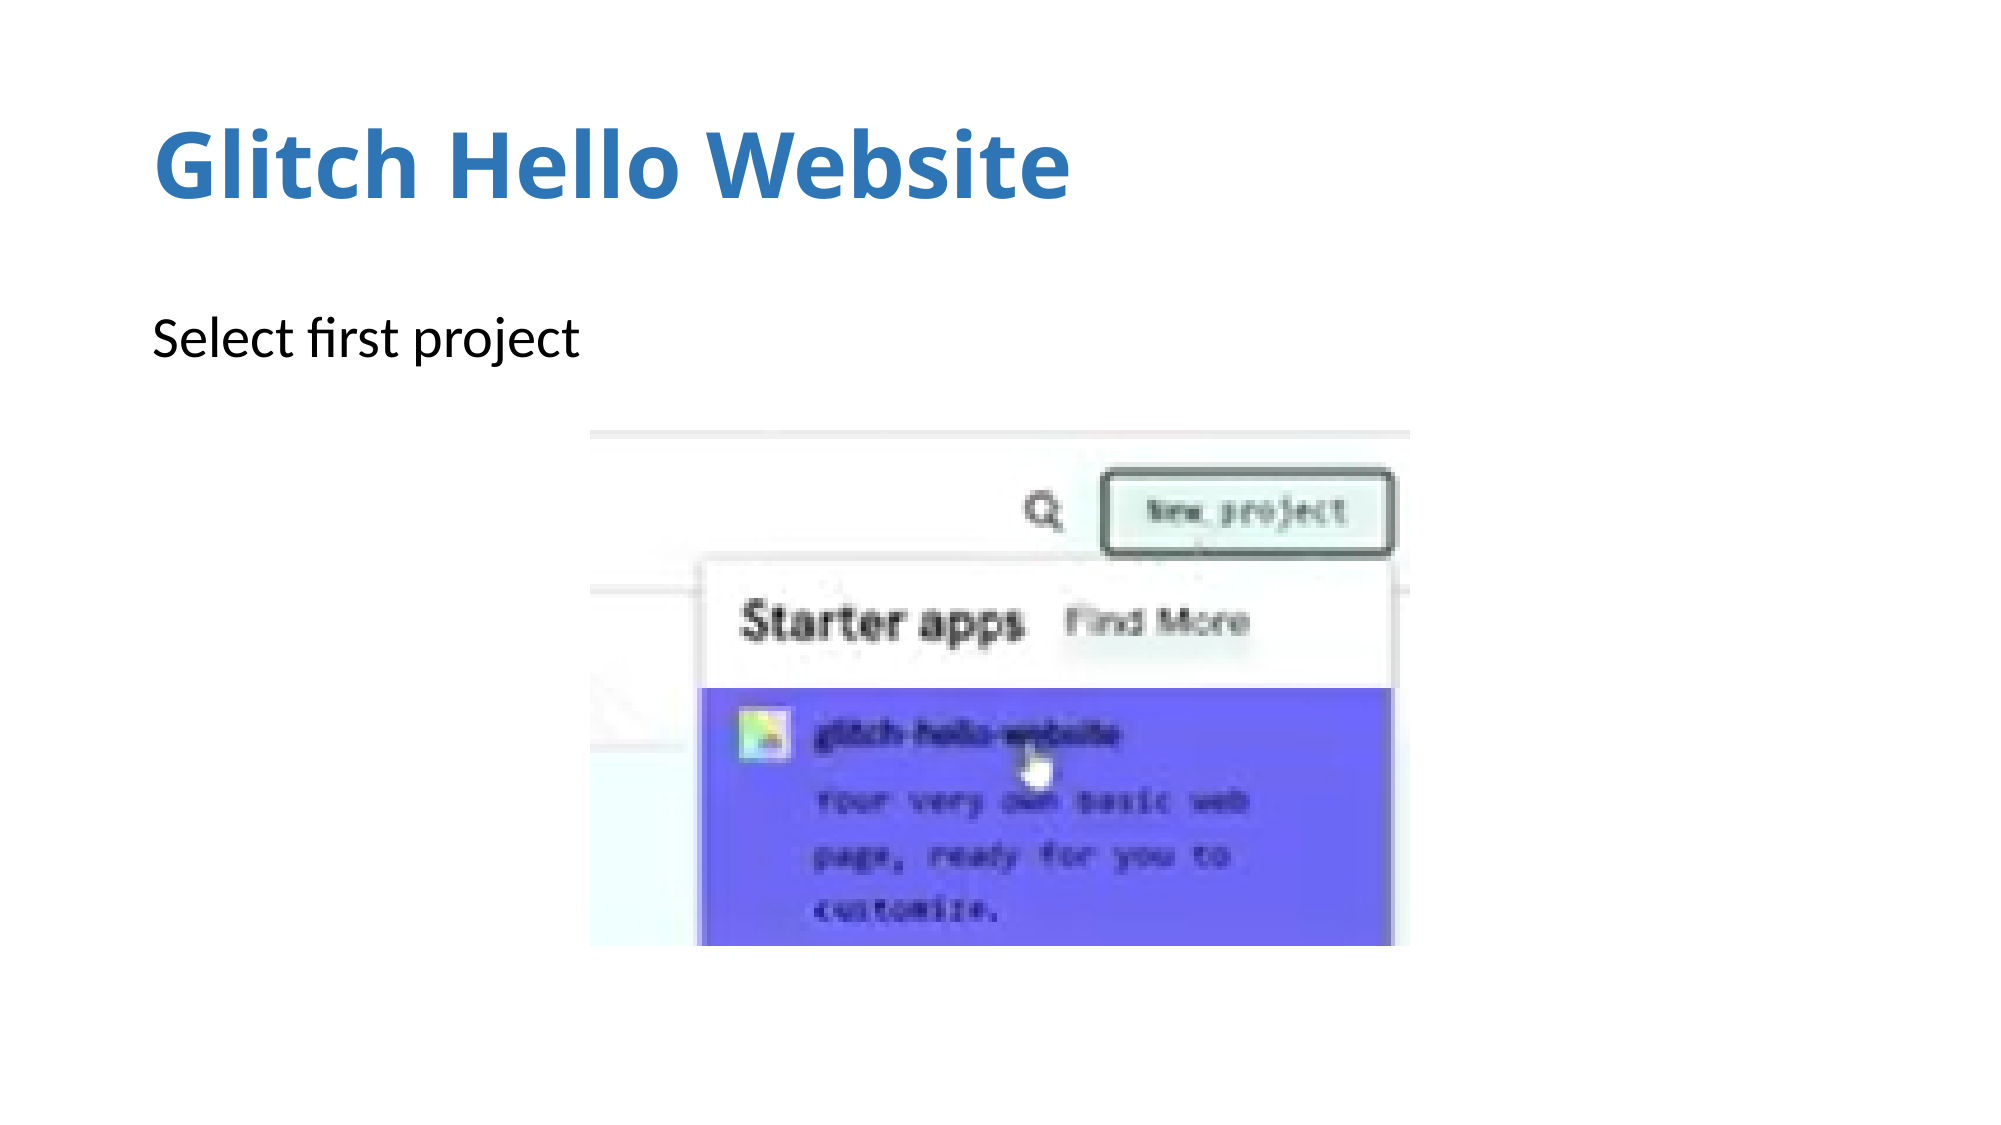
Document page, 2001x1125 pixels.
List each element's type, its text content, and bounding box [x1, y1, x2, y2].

picture [590, 430, 1410, 946]
list Select first project [137, 299, 1863, 1014]
title Glitch Hello Website [137, 59, 1863, 278]
